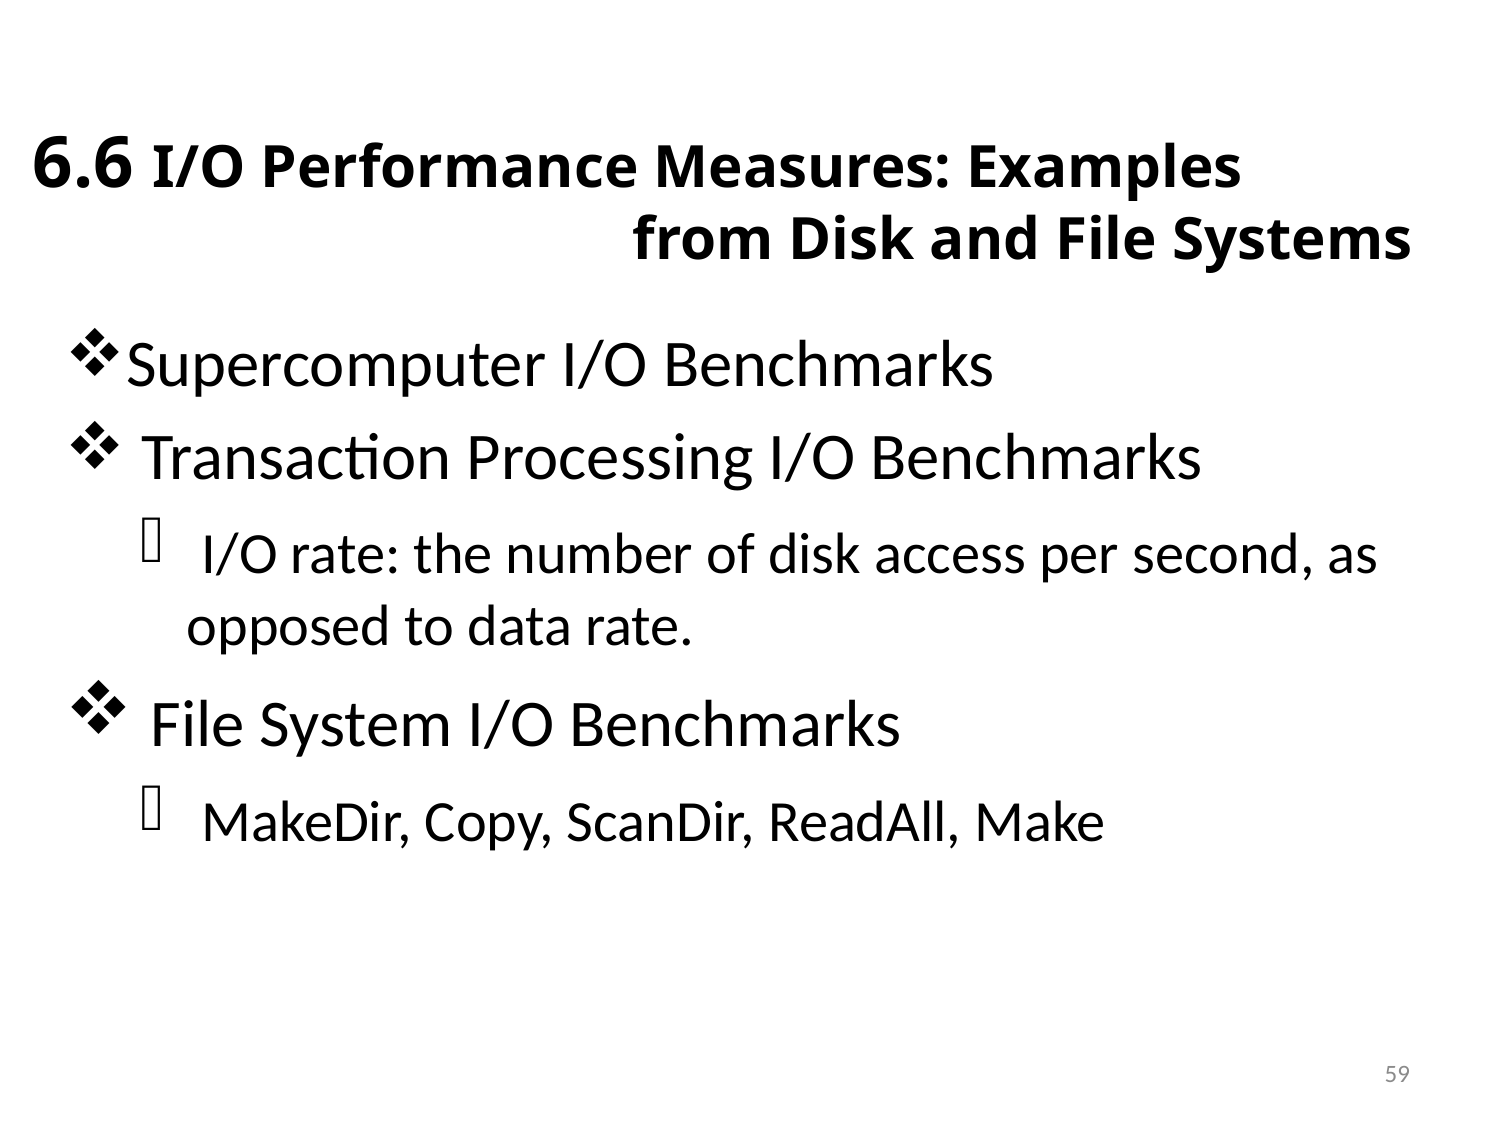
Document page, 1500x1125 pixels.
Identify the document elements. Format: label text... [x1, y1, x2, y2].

slide_number 59 [1074, 1042, 1425, 1103]
list Supercomputer I/O Benchmarks Transaction Processing I/O Benchmarks I/O rate: the number of disk access per second, as opposed to data rate. File System I/O Benchmarks MakeDir, Copy, ScanDir, ReadAll, Make [50, 312, 1451, 1001]
title 6.6 I/O Performance Measures: Examples from Disk and File Systems [17, 99, 1469, 288]
